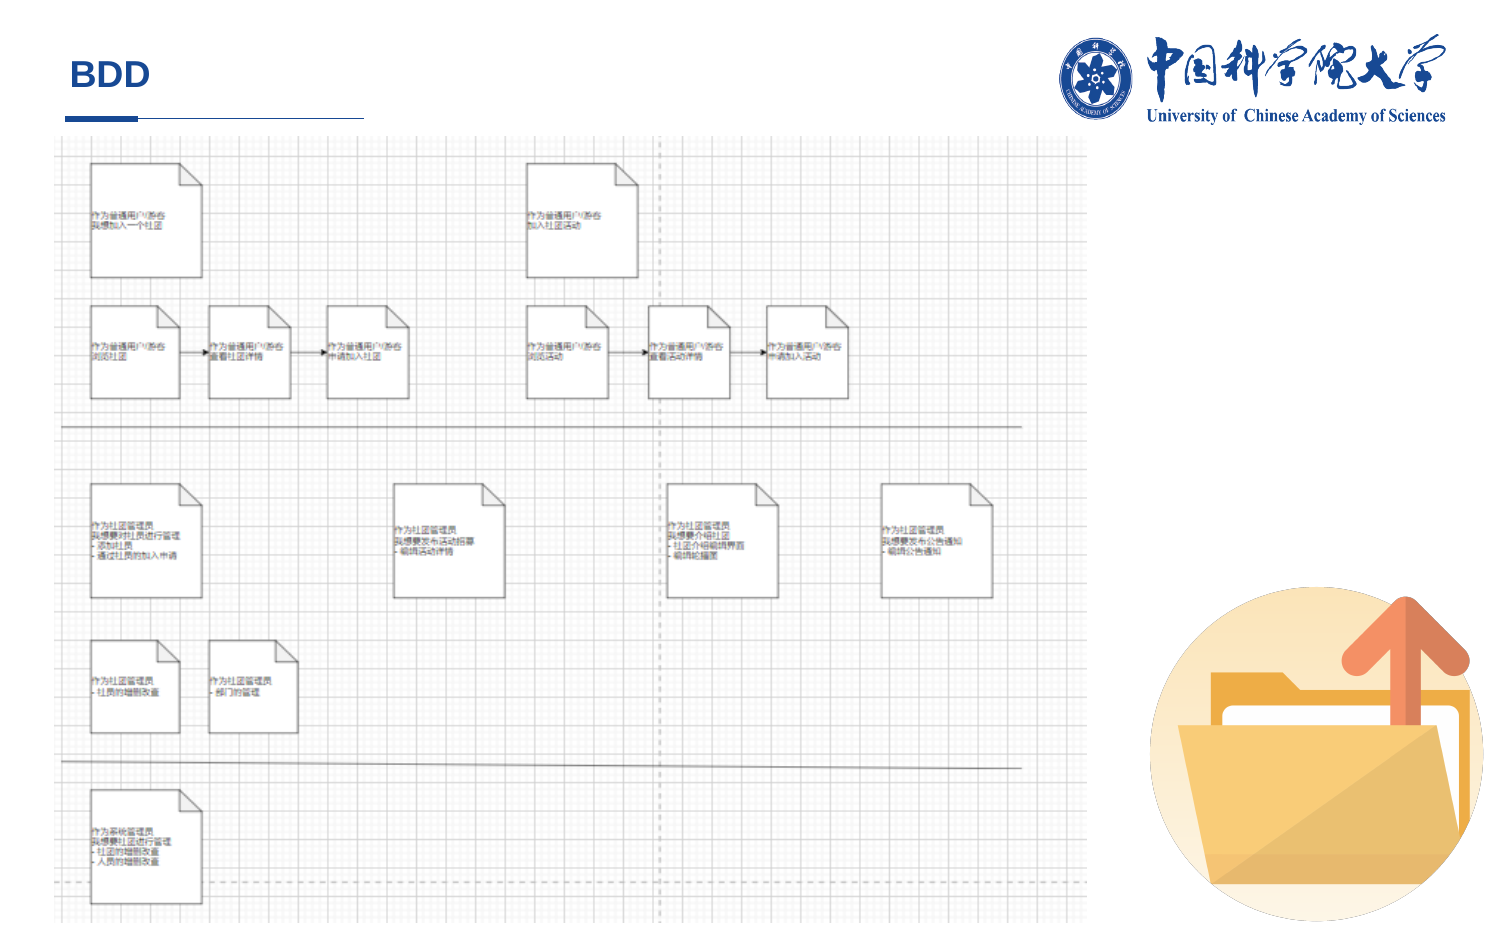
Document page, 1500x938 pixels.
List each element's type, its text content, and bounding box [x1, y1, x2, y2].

title BDD [54, 33, 1169, 118]
picture [54, 136, 1087, 923]
picture [1059, 34, 1446, 125]
picture [1133, 570, 1500, 938]
text_box 行为驱动的设计 (Behavior-Driven Design ) 开发之前和开发期间询问有关应用行为的问题，以减少误解 需求以用户故事的方式记录下来 [54, 135, 1417, 923]
